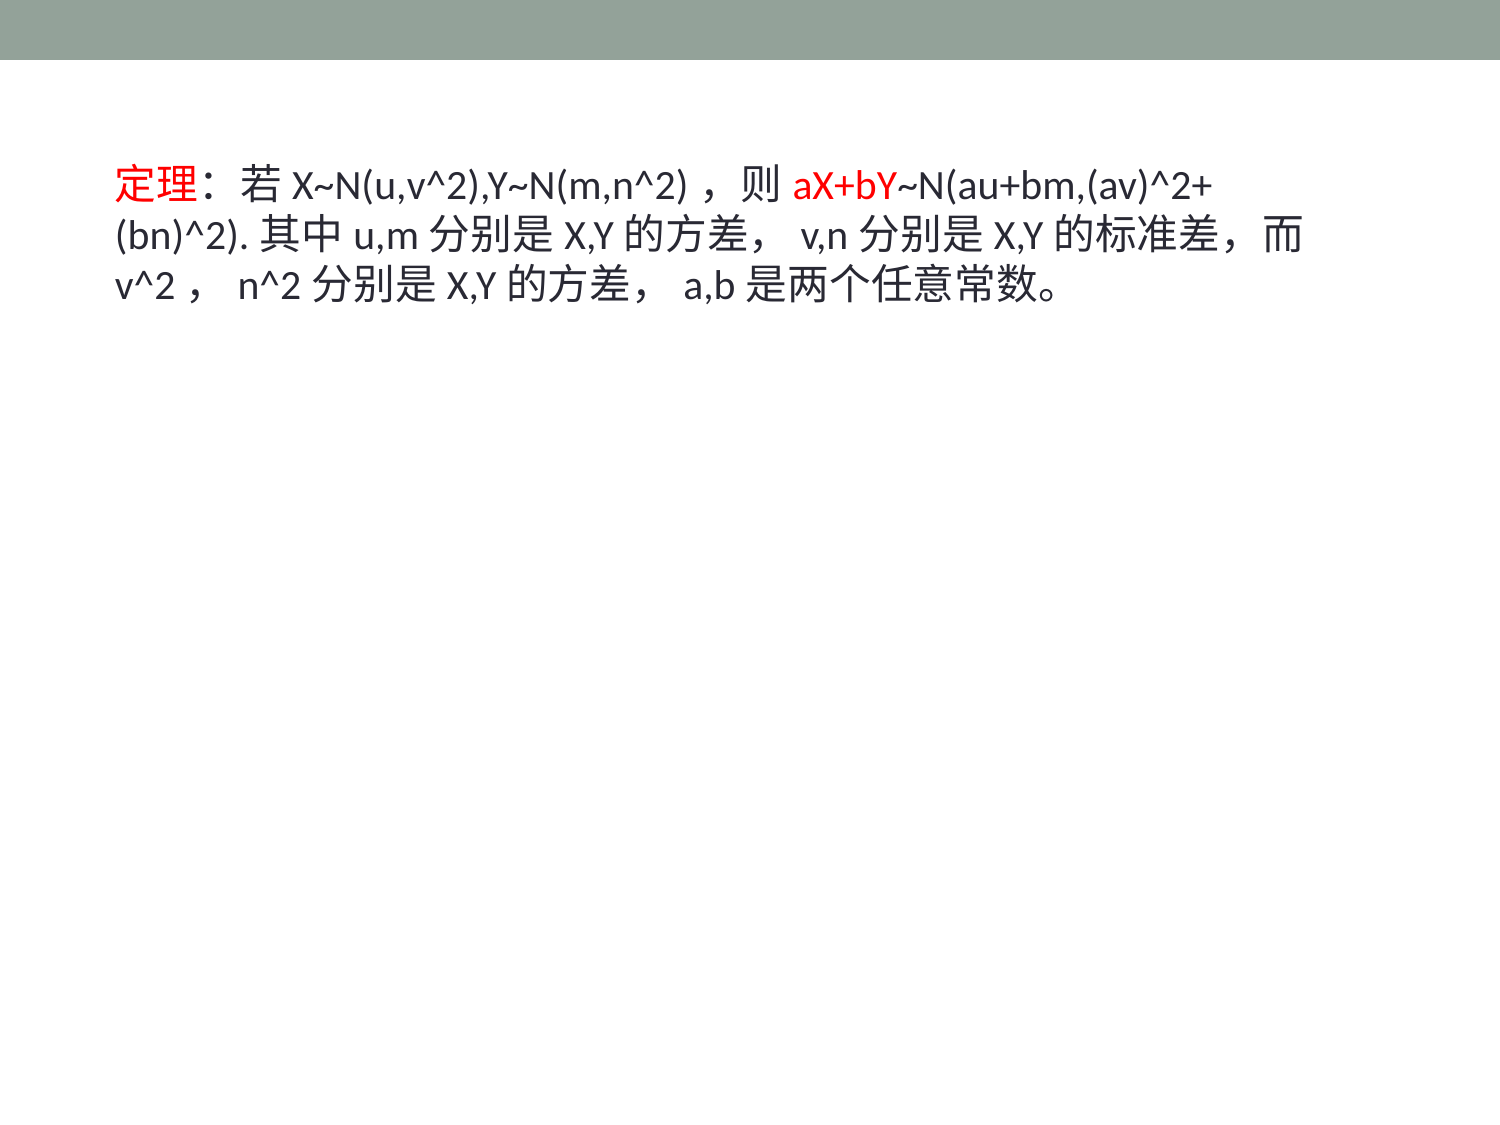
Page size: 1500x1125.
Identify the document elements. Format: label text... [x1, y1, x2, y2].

text_box 定理：若X~N(u,v^2),Y~N(m,n^2)，则aX+bY~N(au+bm,(av)^2+(bn)^2).其中u,m分别是X,Y的方差，v,n分别是X,Y的标准差，而v^2，n^2分别是X,Y的方差，a,b是两个任意常数。 [100, 150, 1325, 316]
